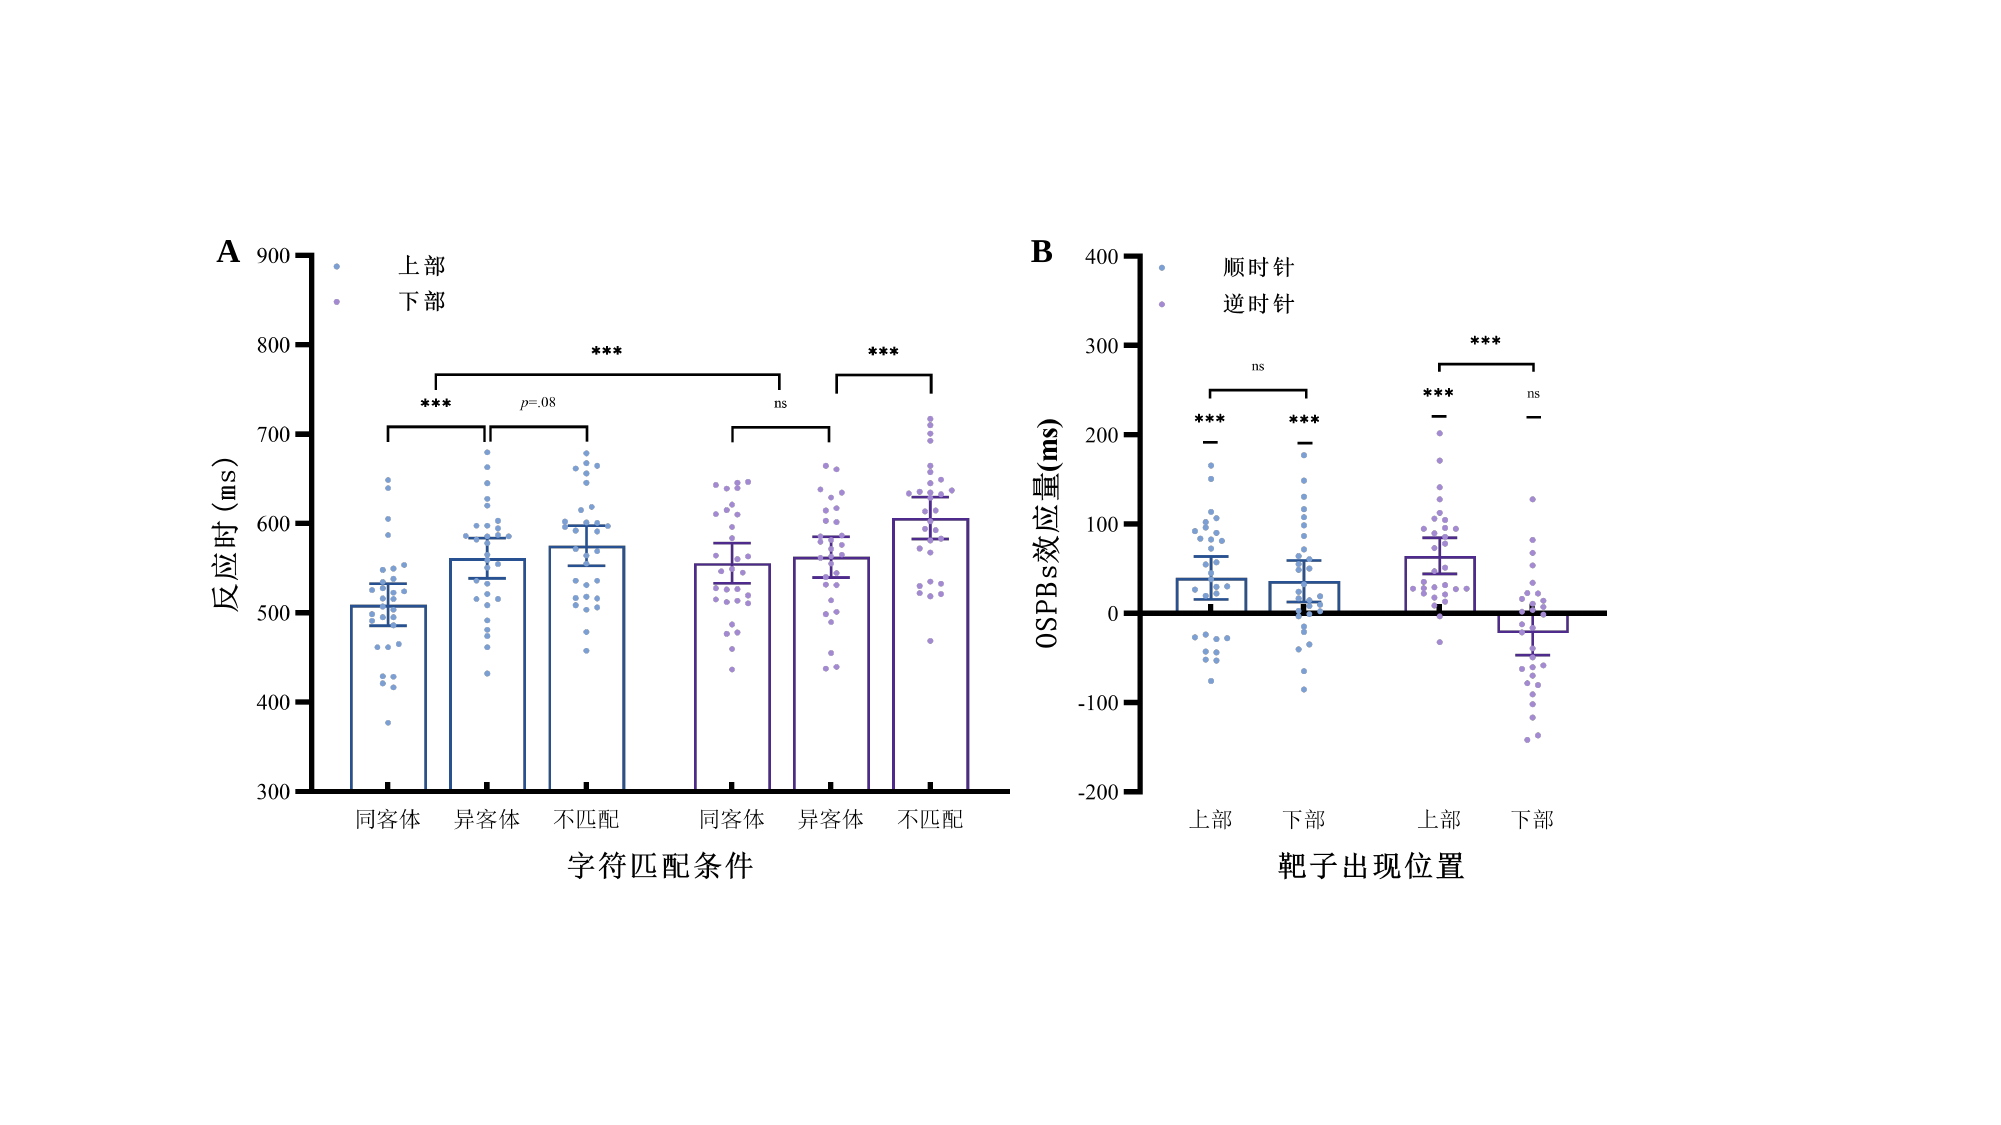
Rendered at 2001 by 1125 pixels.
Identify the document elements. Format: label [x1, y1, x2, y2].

text_box [172, 200, 1681, 918]
